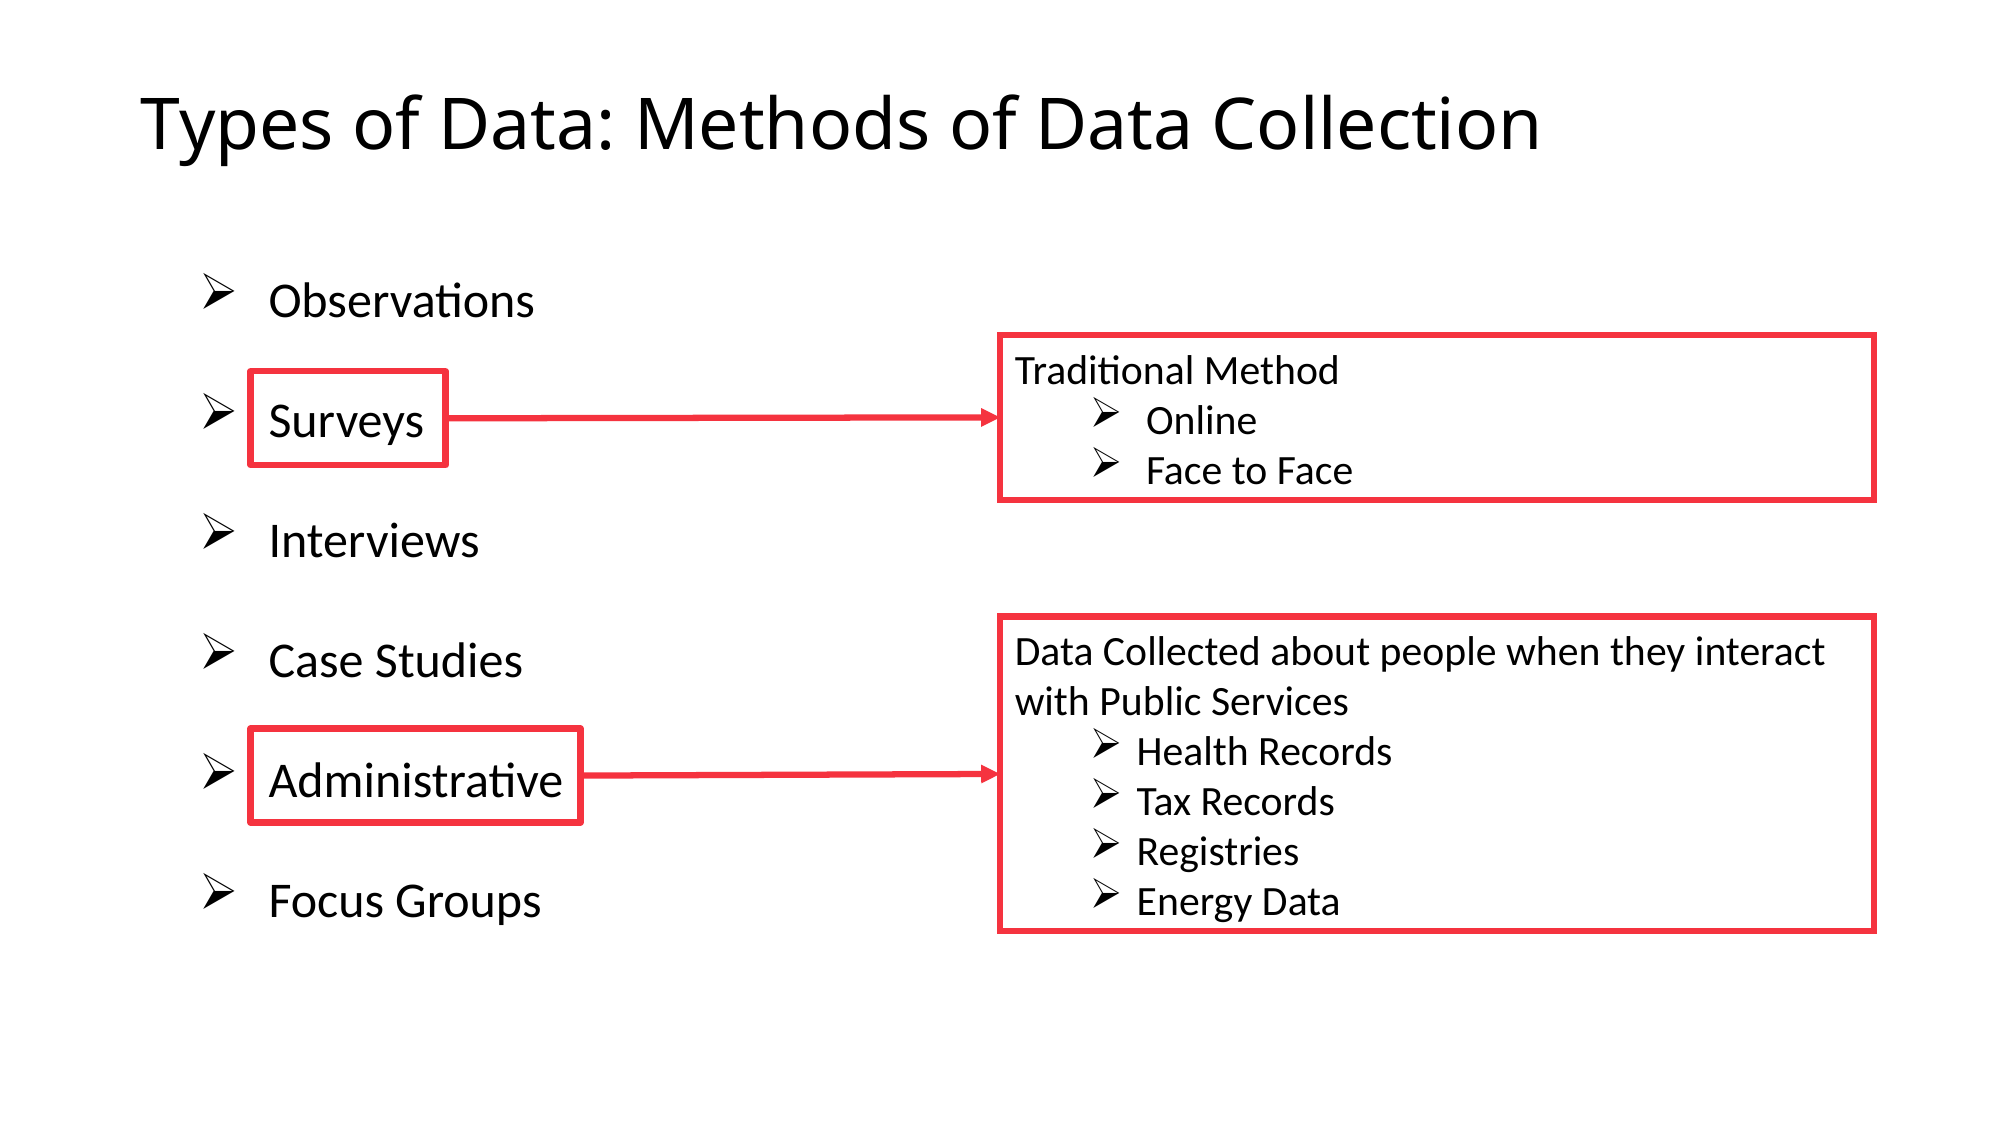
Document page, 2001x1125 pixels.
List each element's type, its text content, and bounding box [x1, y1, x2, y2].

text_box Observations Surveys Interviews Case Studies Administrative Focus Groups [184, 259, 581, 980]
title Types of Data: Methods of Data Collection [125, 78, 1875, 260]
text_box Data Collected about people when they interact with Public Services Health Records Tax Records Registries Energy Data [999, 616, 1875, 932]
text_box Traditional Method Online Face to Face [999, 334, 1875, 501]
text_box [250, 371, 446, 466]
text_box [250, 728, 581, 823]
